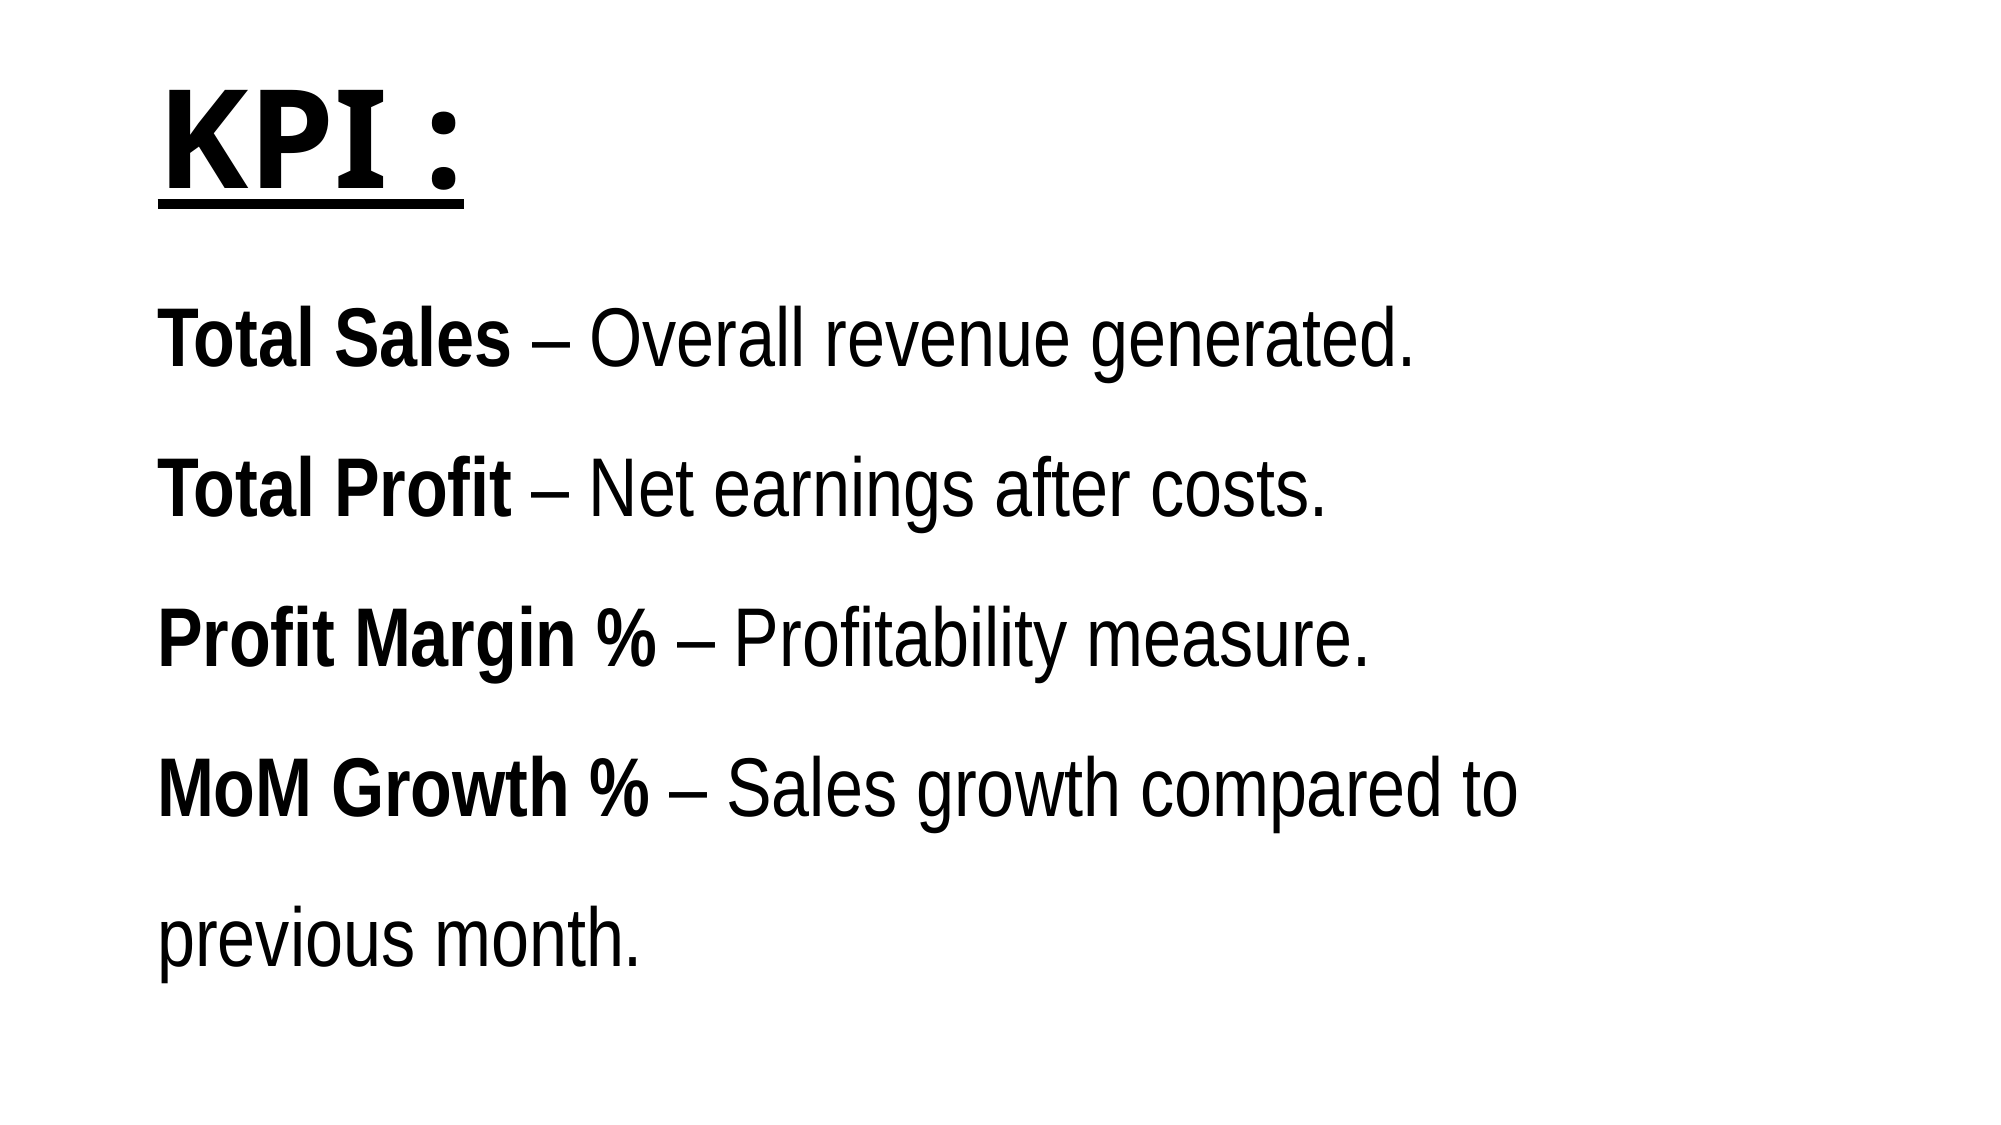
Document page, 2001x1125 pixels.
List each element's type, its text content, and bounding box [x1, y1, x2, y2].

title KPI : [142, 90, 1643, 225]
text_box Total Sales – Overall revenue generated. Total Profit – Net earnings after costs. Profit Margin % – Profitability measure. MoM Growth % – Sales growth compared to previous month. [142, 225, 1798, 991]
